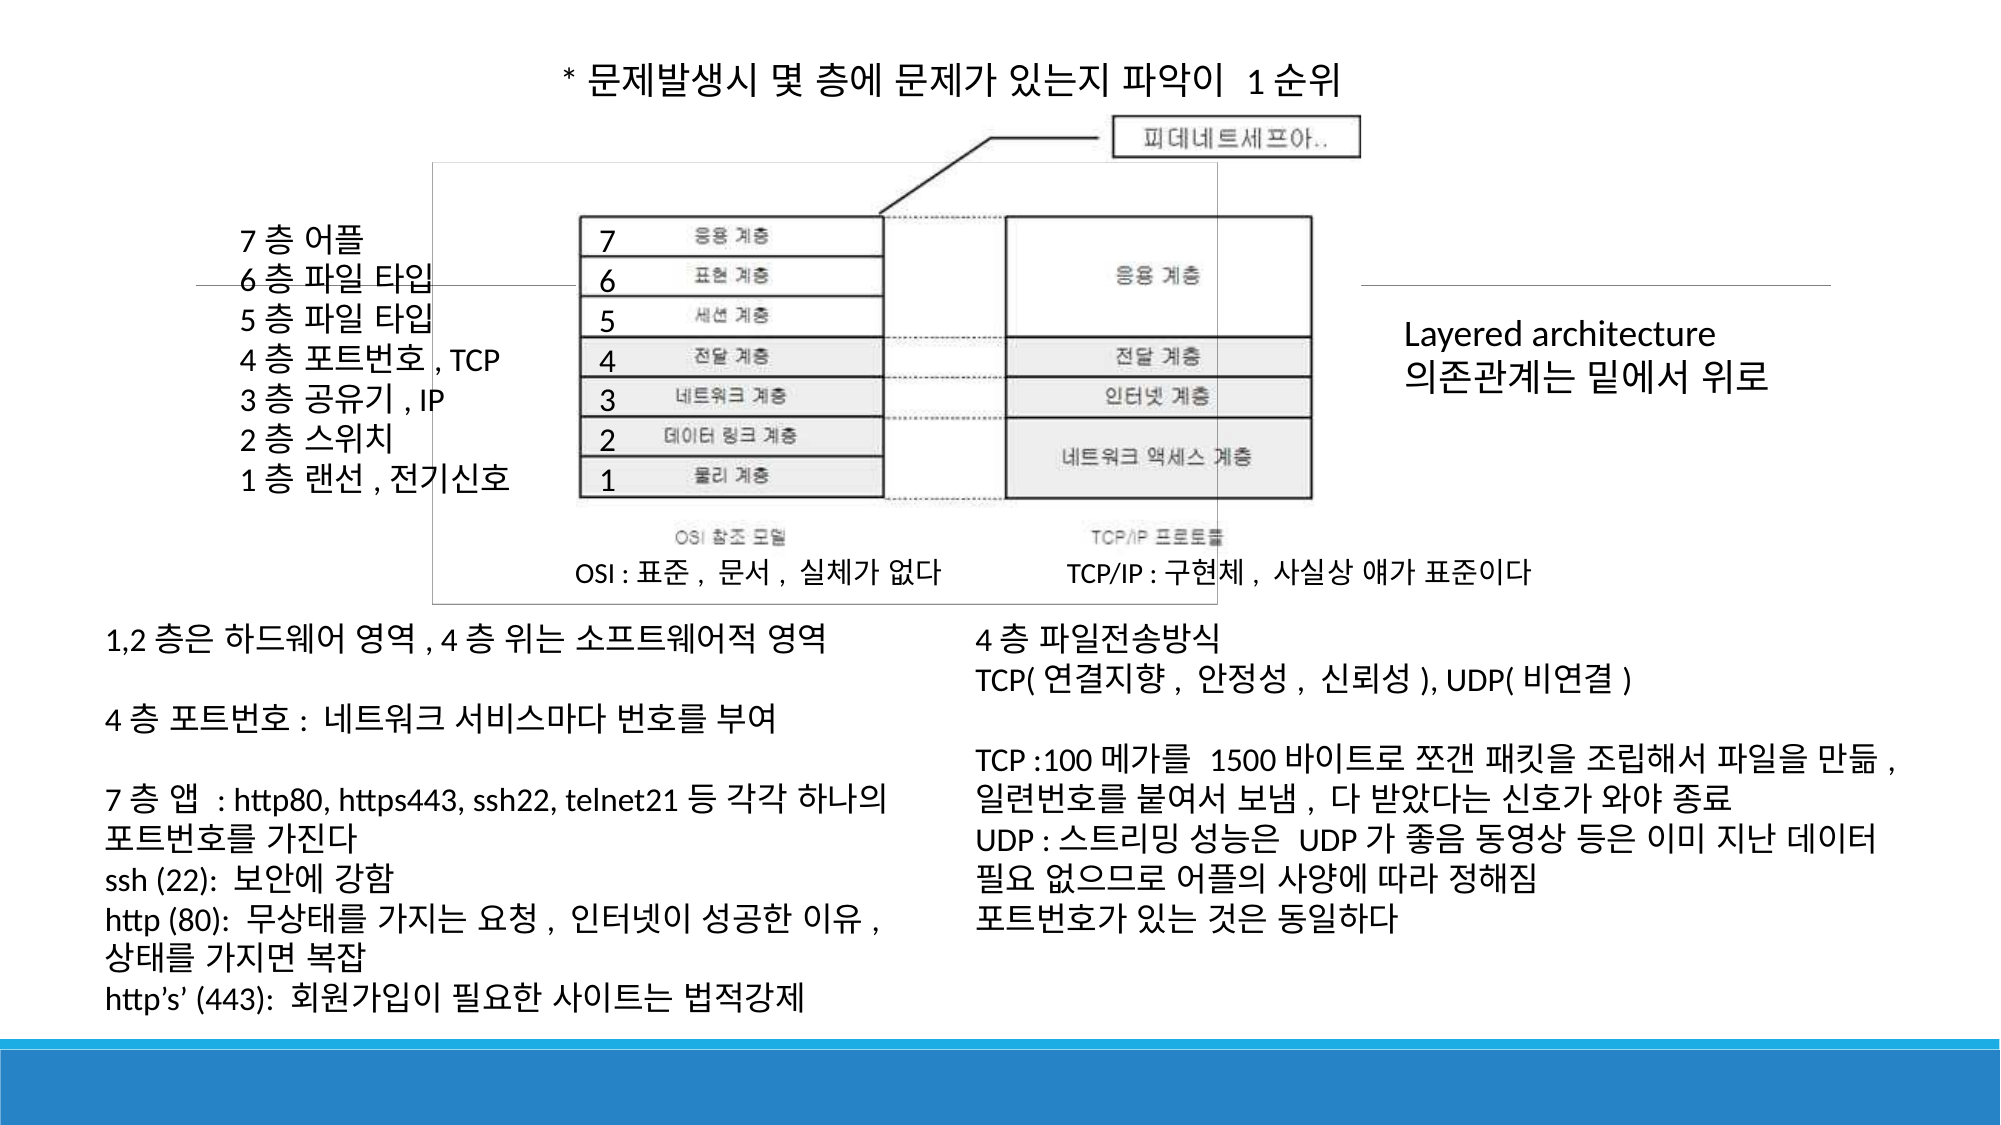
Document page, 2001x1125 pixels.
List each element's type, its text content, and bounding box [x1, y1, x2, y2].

text_box TCP/IP :구현체, 사실상 얘가 표준이다 [1052, 546, 1548, 597]
text_box 7 6 5 4 3 2 1 [584, 211, 645, 506]
text_box Layered architecture 의존관계는 밑에서 위로 [1389, 301, 1786, 407]
text_box 7층 어플 6층 파일 타입 5층 파일 타입 4층 포트번호, TCP 3층 공유기, IP 2층 스위치 1층 랜선,전기신호 [224, 211, 527, 506]
text_box OSI :표준, 문서, 실체가 없다 [560, 546, 958, 597]
text_box [576, 163, 1217, 557]
text_box *문제발생시 몇 층에 문제가 있는지 파악이 1순위 [544, 49, 1358, 154]
text_box 4층 파일전송방식 TCP(연결지향, 안정성, 신뢰성), UDP(비연결) TCP :100메가를 1500바이트로 쪼갠 패킷을 조립해서 파일을 만듦, 일련번호를 붙여서 보냄, 다 받았다는 신호가 와야 종료 UDP :스트리밍 성능은 UDP가 좋음 동영상 등은 이미 지난 데이터 필요 없으므로 어플의 사양에 따라 정해짐 포트번호가 있는 것은 동일하다 [960, 611, 1923, 946]
text_box [576, 114, 1362, 546]
text_box 1,2층은 하드웨어 영역, 4층 위는 소프트웨어적 영역 4층 포트번호: 네트워크 서비스마다 번호를 부여 7층 앱 : http80, https443, ssh22, telnet21등 각각 하나의 포트번호를 가진다 ssh (22): 보안에 강함 http (80): 무상태를 가지는 요청, 인터넷이 성공한 이유, 상태를 가지면 복잡 http’s’ (443): 회원가입이 필요한 사이트는 법적강제 [90, 610, 967, 1065]
